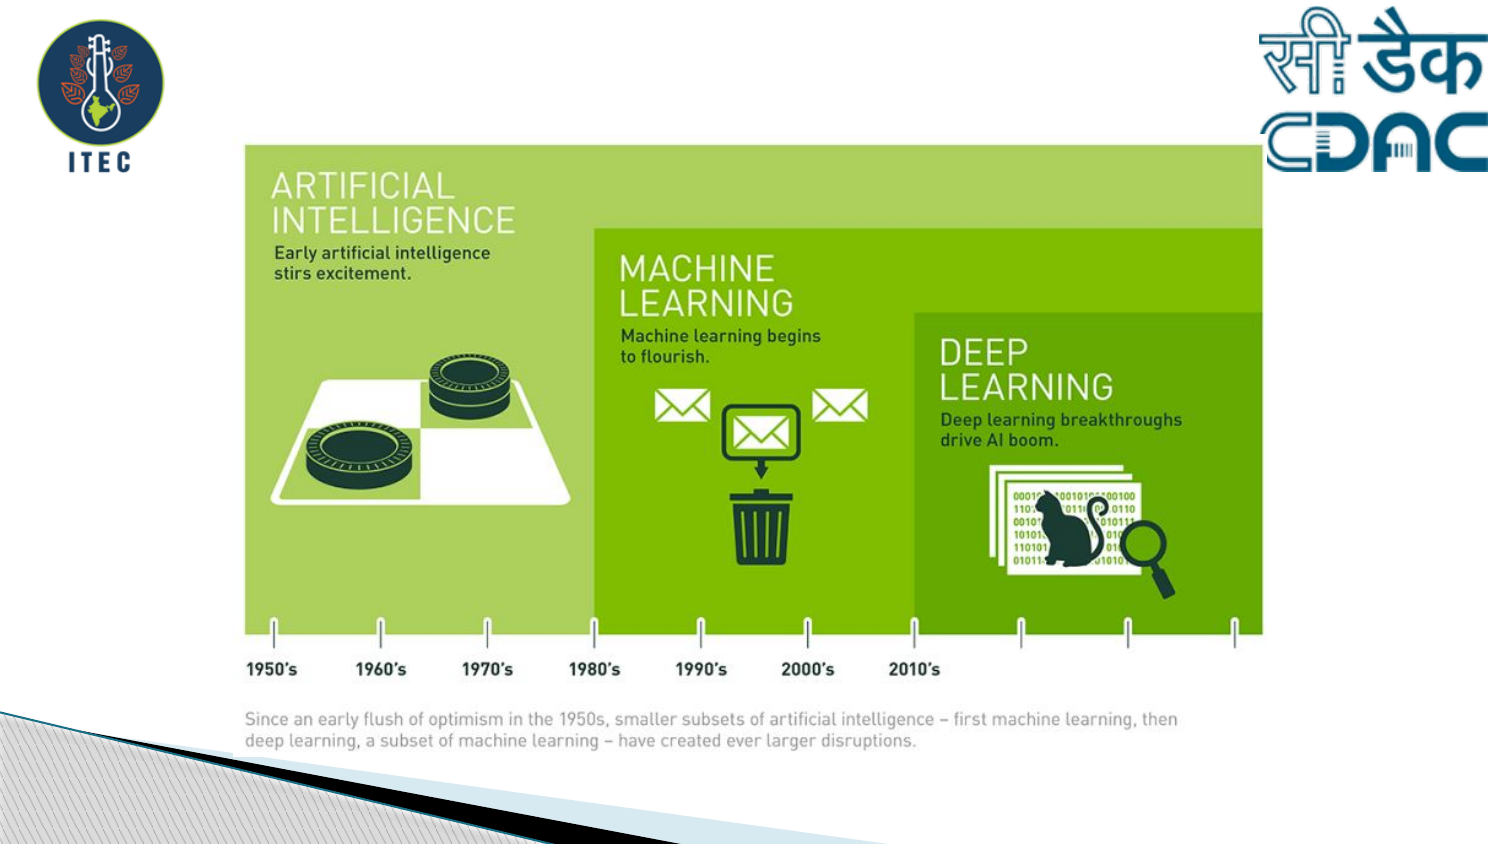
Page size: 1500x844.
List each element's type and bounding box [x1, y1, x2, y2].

picture [233, 5, 1488, 758]
picture [12, 10, 188, 185]
